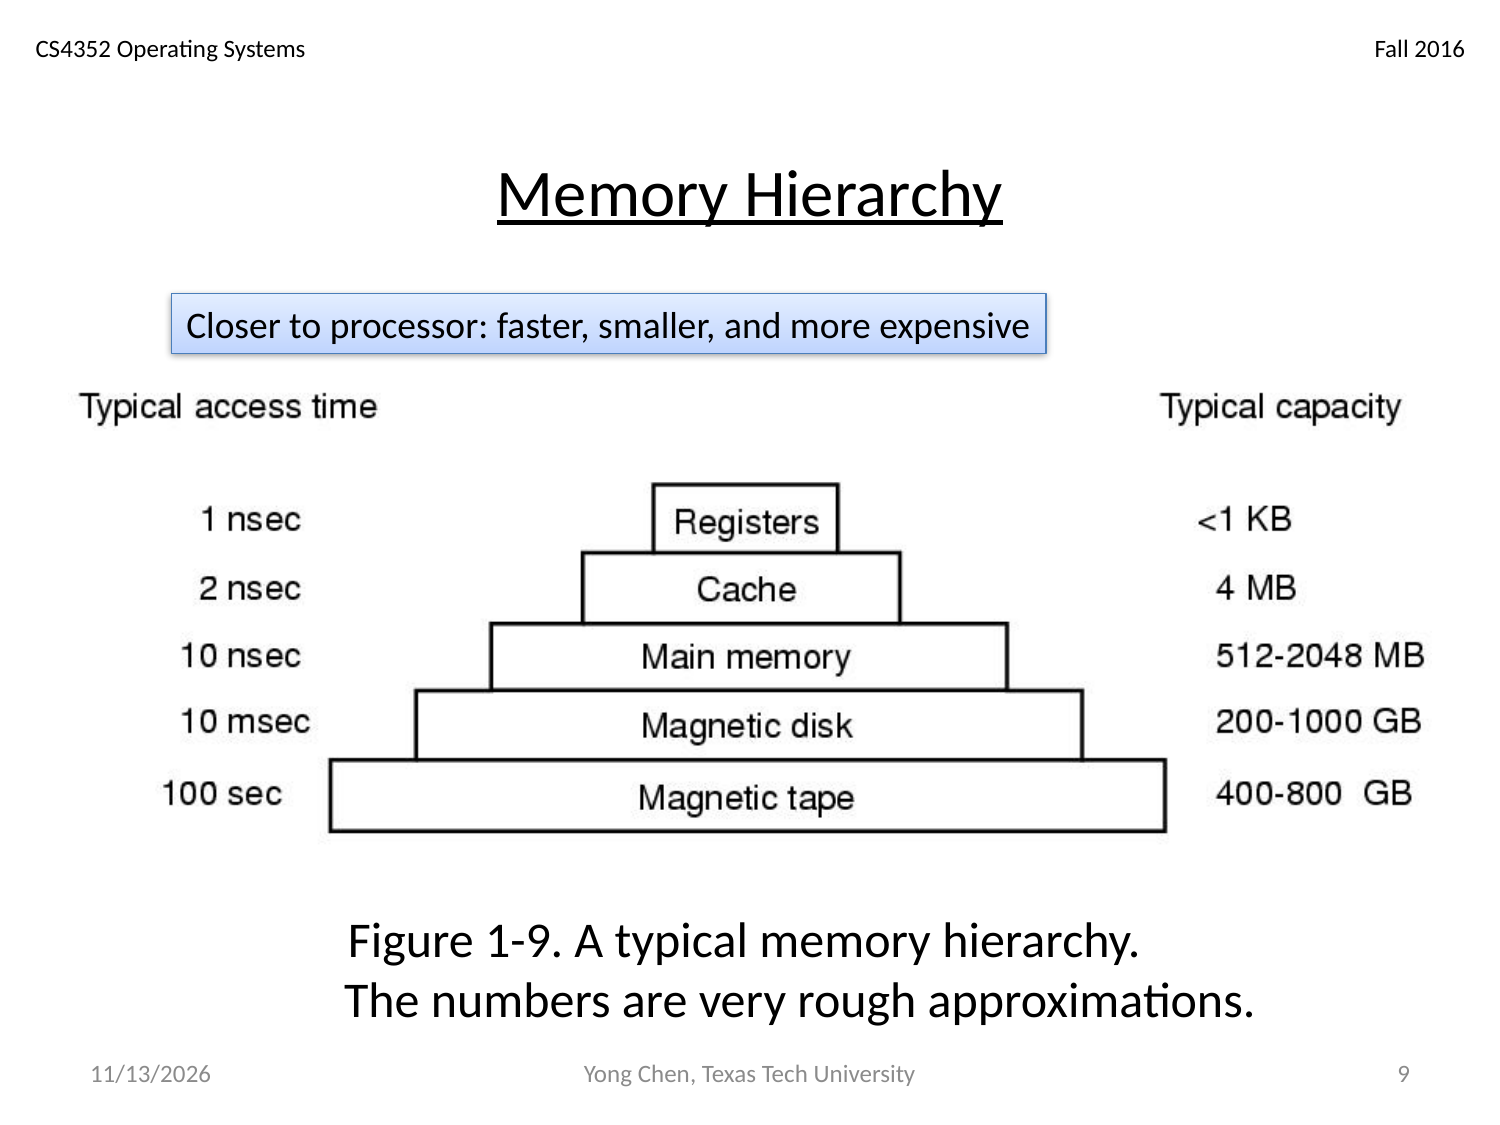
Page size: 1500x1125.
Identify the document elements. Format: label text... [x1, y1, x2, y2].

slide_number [75, 1042, 425, 1103]
text_box Memory Hierarchy [0, 85, 1500, 294]
picture [68, 293, 1432, 846]
text_box Figure 1-9. A typical memory hierarchy. The numbers are very rough approximations. [0, 899, 1500, 1038]
footer Yong Chen, Texas Tech University [512, 1042, 988, 1103]
slide_number 9 [1074, 1042, 1425, 1103]
